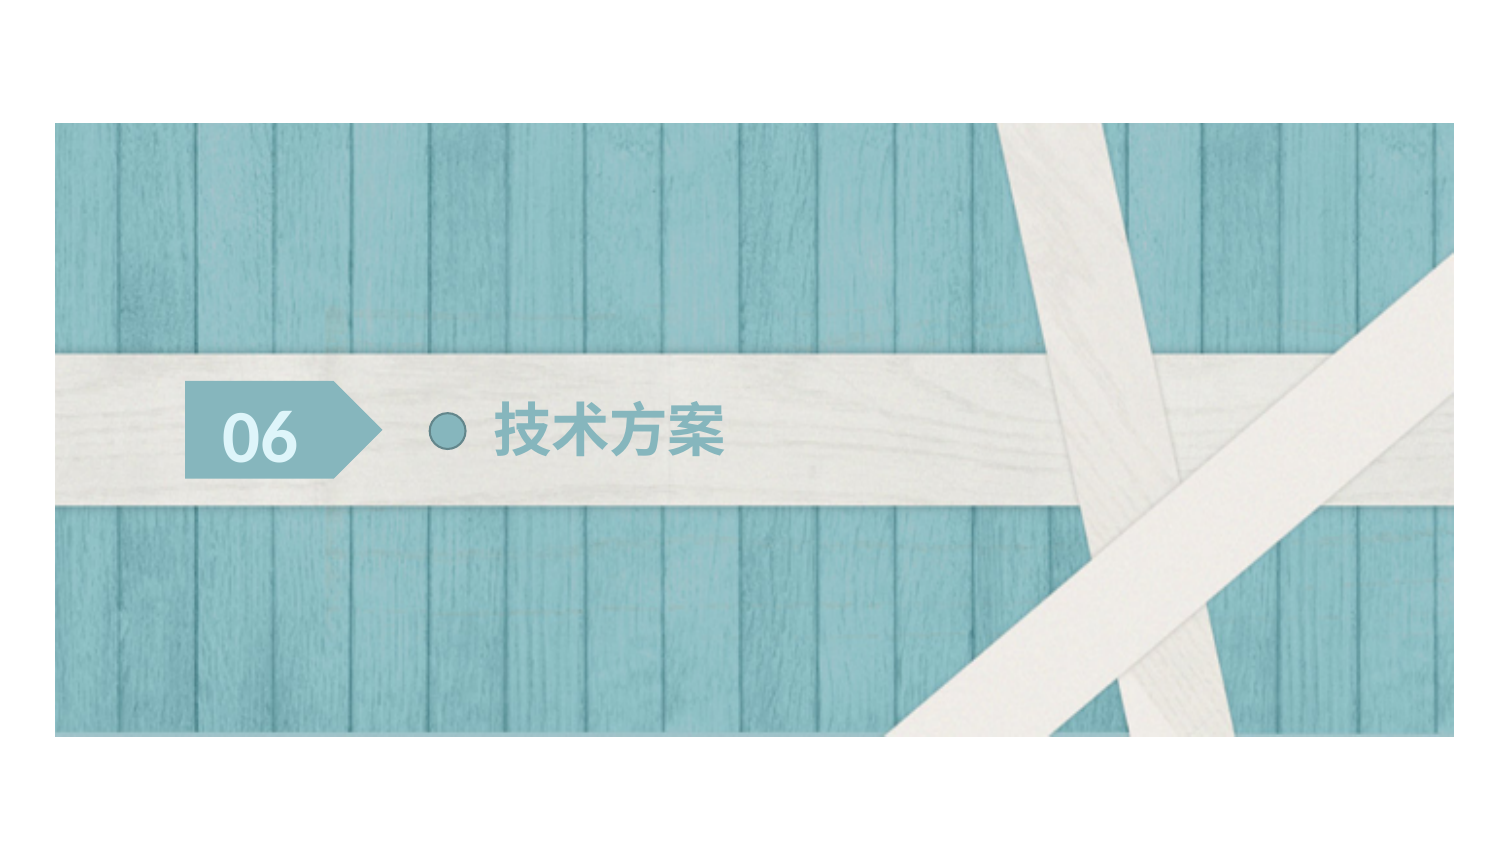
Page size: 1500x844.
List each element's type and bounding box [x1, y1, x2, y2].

picture [55, 123, 1455, 737]
text_box [185, 380, 383, 487]
